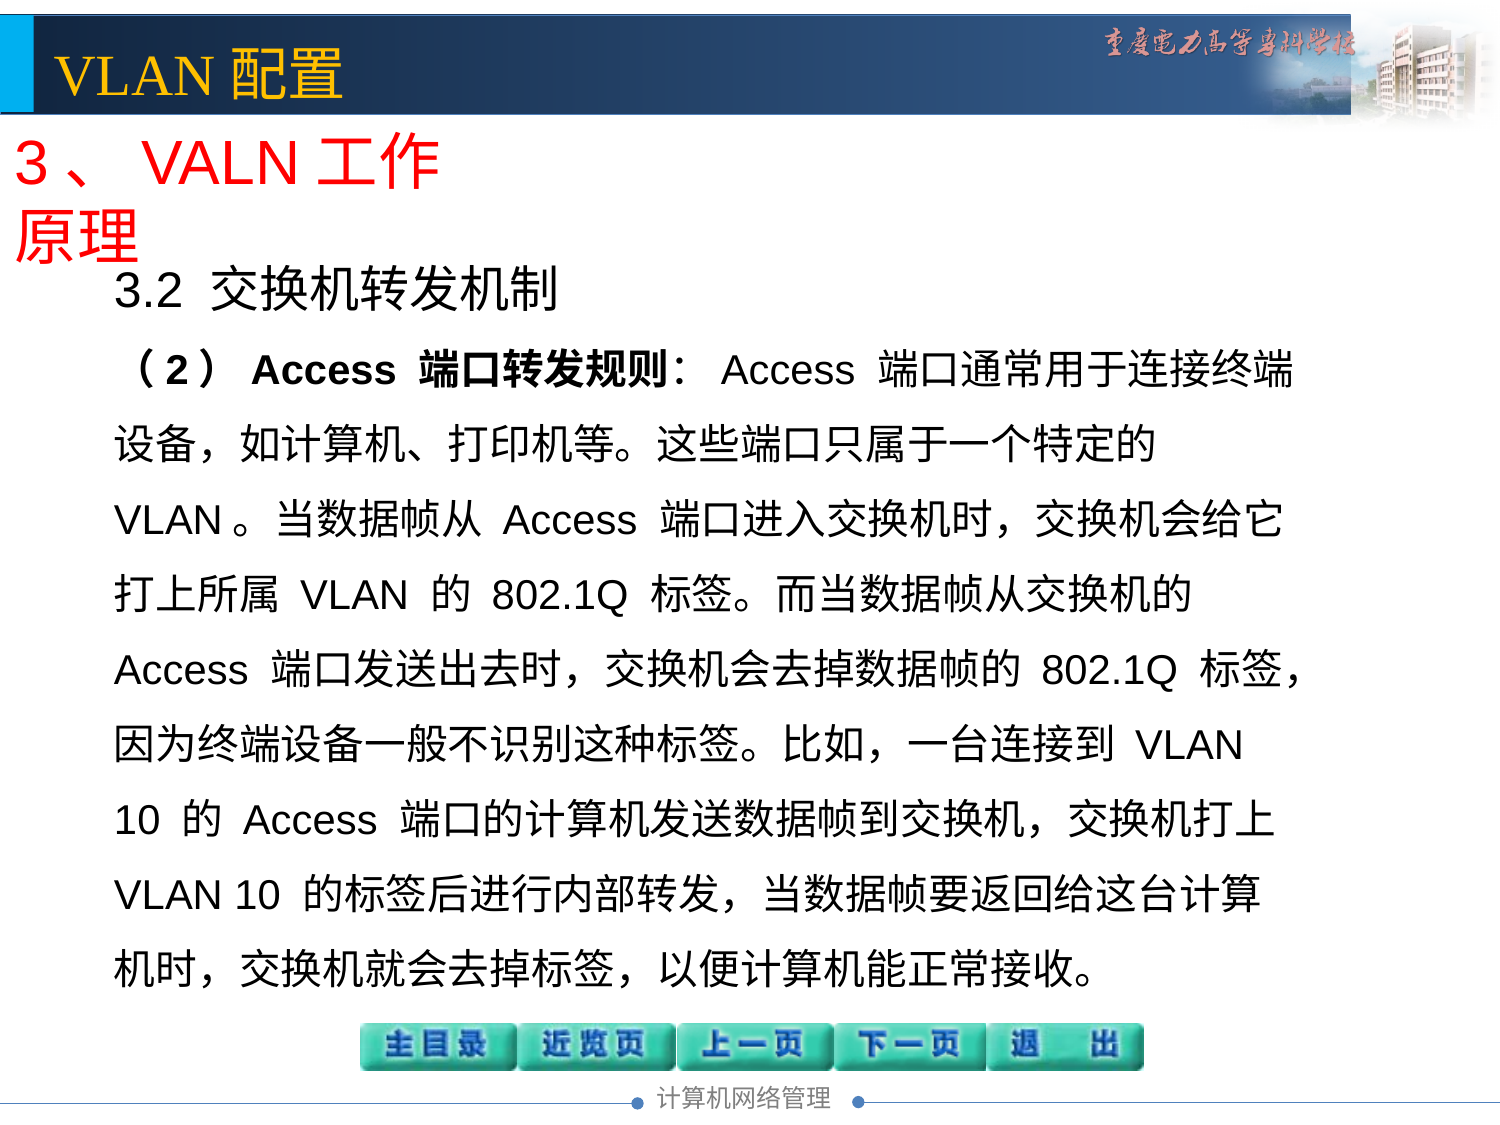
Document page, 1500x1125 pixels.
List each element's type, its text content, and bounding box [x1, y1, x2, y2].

text_box 3、VALN工作原理 [0, 114, 510, 279]
picture [677, 1023, 1144, 1071]
picture [1084, 15, 1374, 86]
text_box 4、VALN配置步骤 [1351, 56, 1441, 78]
text_box 3.2 交换机转发机制 （2）Access 端口转发规则：Access 端口通常用于连接终端设备，如计算机、打印机等。这些端口只属于一个特定的 VLAN。当数据帧从 Access 端口进入交换机时，交换机会给它打上所属 VLAN 的 802.1Q 标签。而当数据帧从交换机的 Access 端口发送出去时，交换机会去掉数据帧的 802.1Q 标签，因为终端设备一般不识别这种标签。比如，一台连接到 VLAN 10 的 Access 端口的计算机发送数据帧到交换机，交换机打上 VLAN 10 的标签后进行内部转发，当数据帧要返回给这台计算机时，交换机就会去掉标签，以便计算机能正常接收。 [99, 220, 1313, 1001]
picture [360, 1023, 676, 1071]
